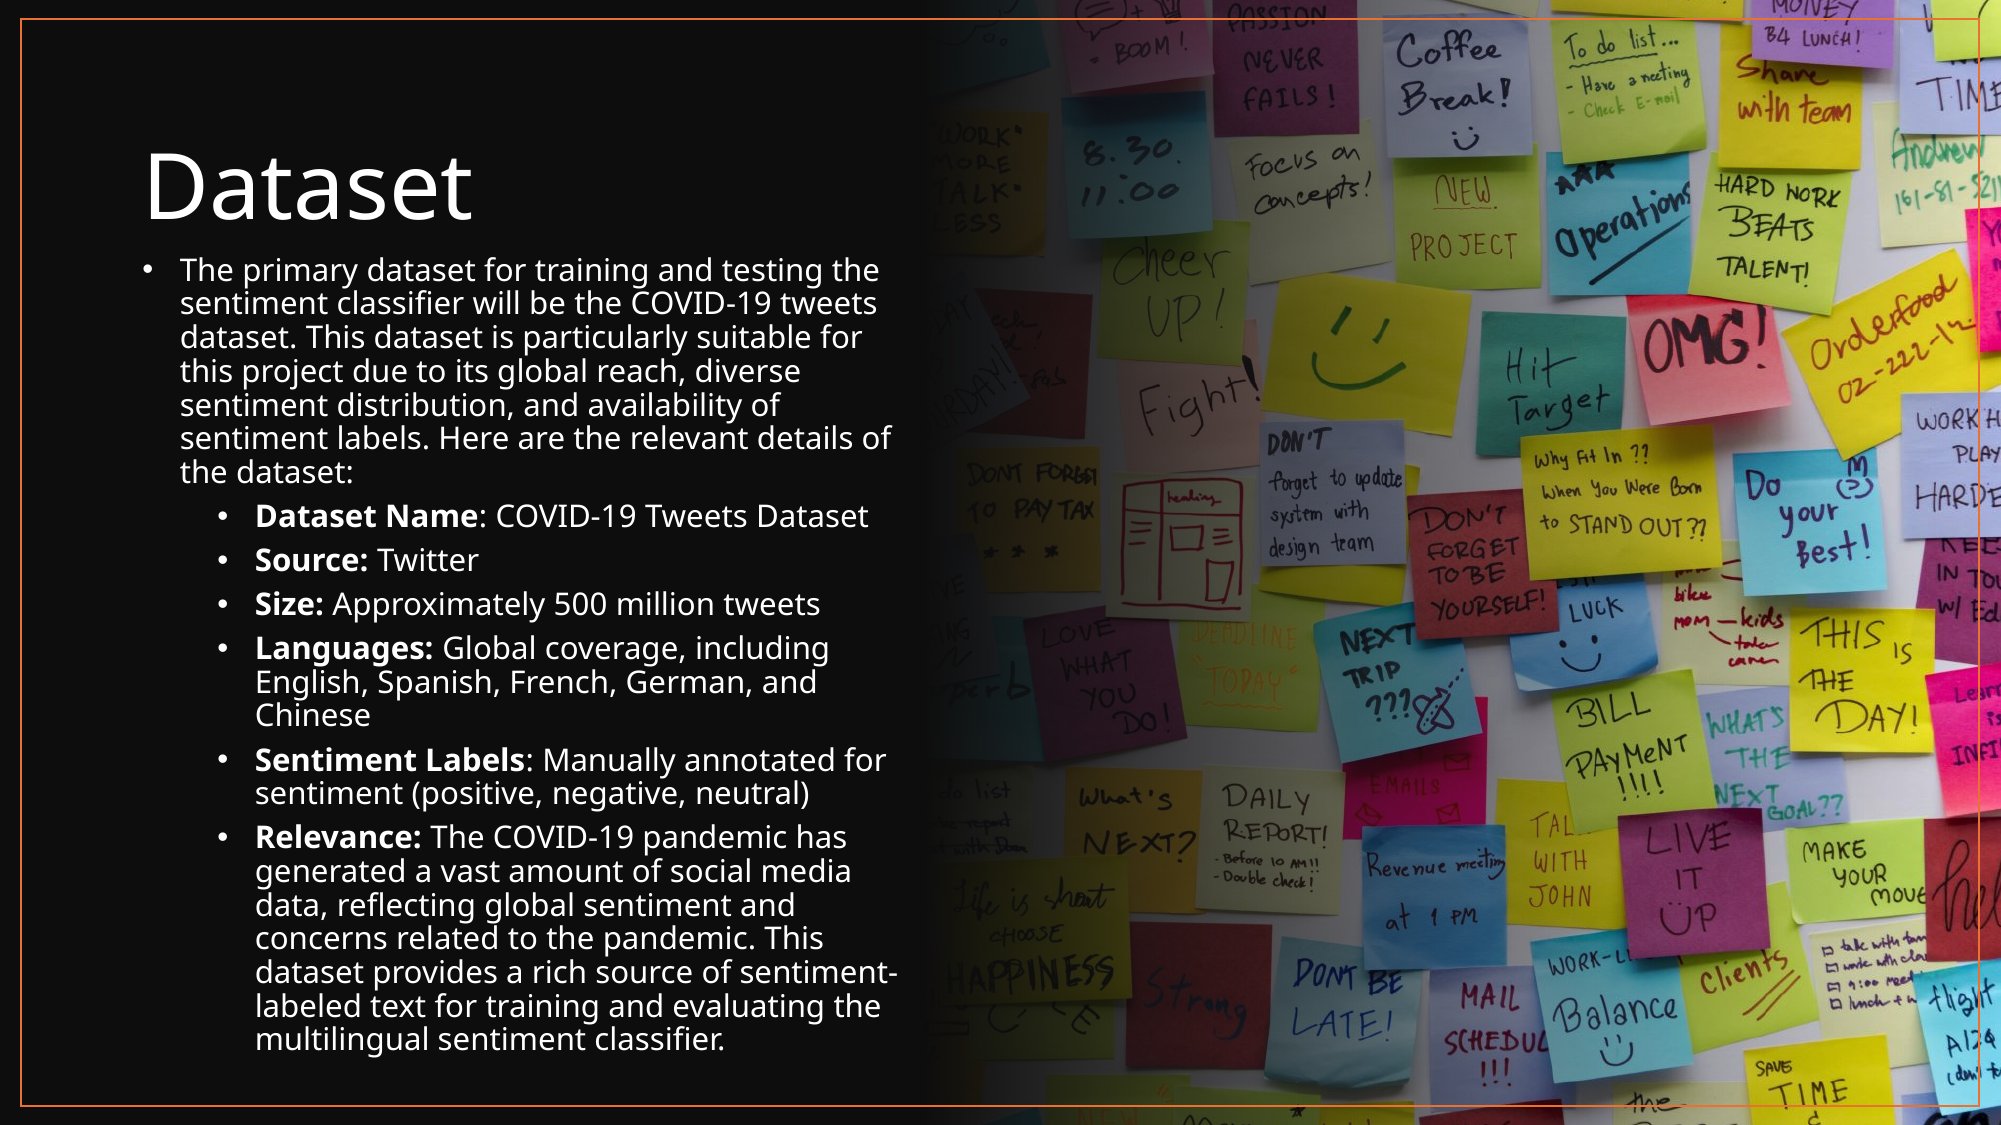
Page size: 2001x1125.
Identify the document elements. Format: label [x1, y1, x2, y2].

picture [20, 0, 2001, 1125]
text_box [0, 0, 20, 1125]
